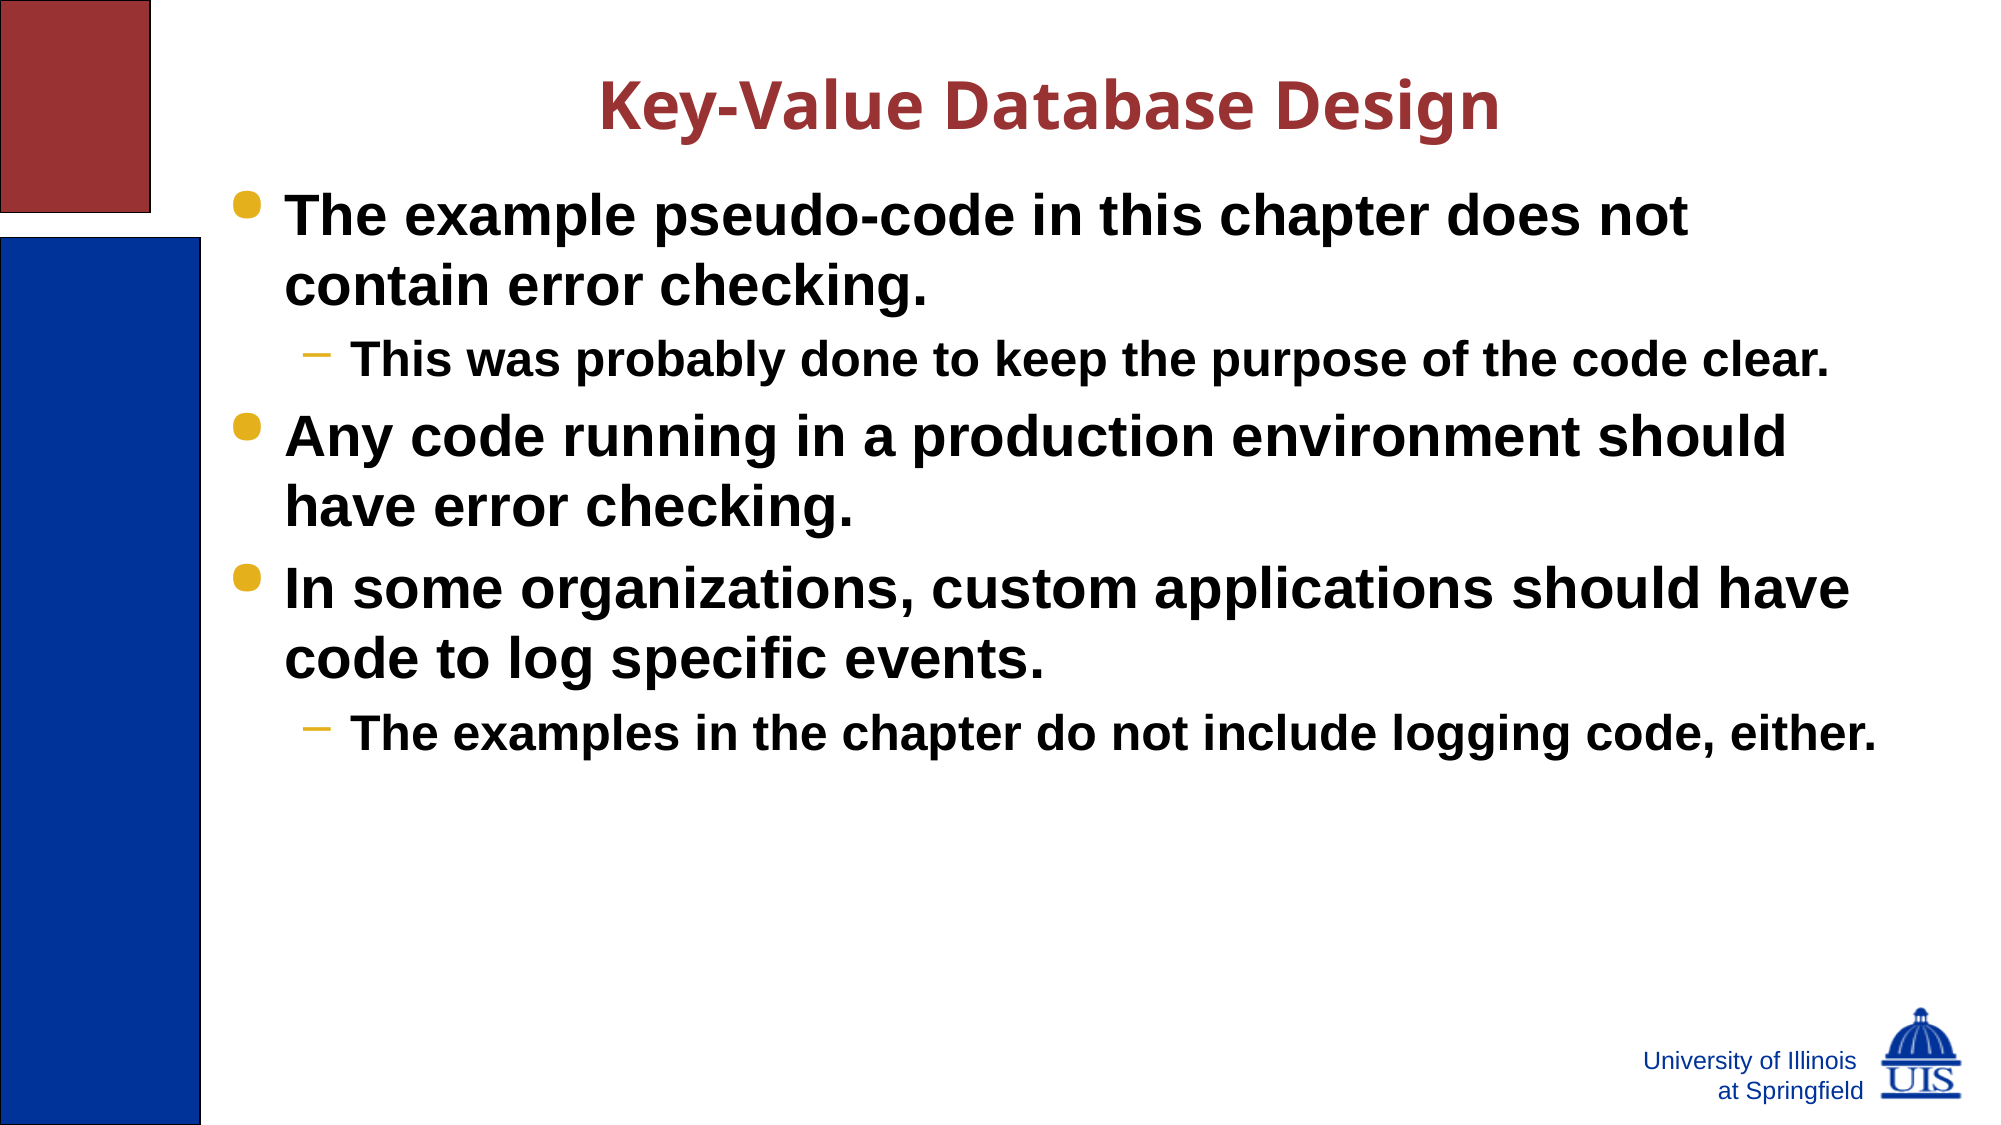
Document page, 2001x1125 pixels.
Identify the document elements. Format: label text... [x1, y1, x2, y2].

title Key-Value Database Design [200, 45, 1900, 161]
picture [1879, 1006, 1964, 1102]
list The example pseudo-code in this chapter does not contain error checking. This was probably done to keep the purpose of the code clear. Any code running in a production environment should have error checking. In some organizations, custom applications should have code to log specific events. The examples in the chapter do not include logging code, either. [213, 169, 1897, 1002]
